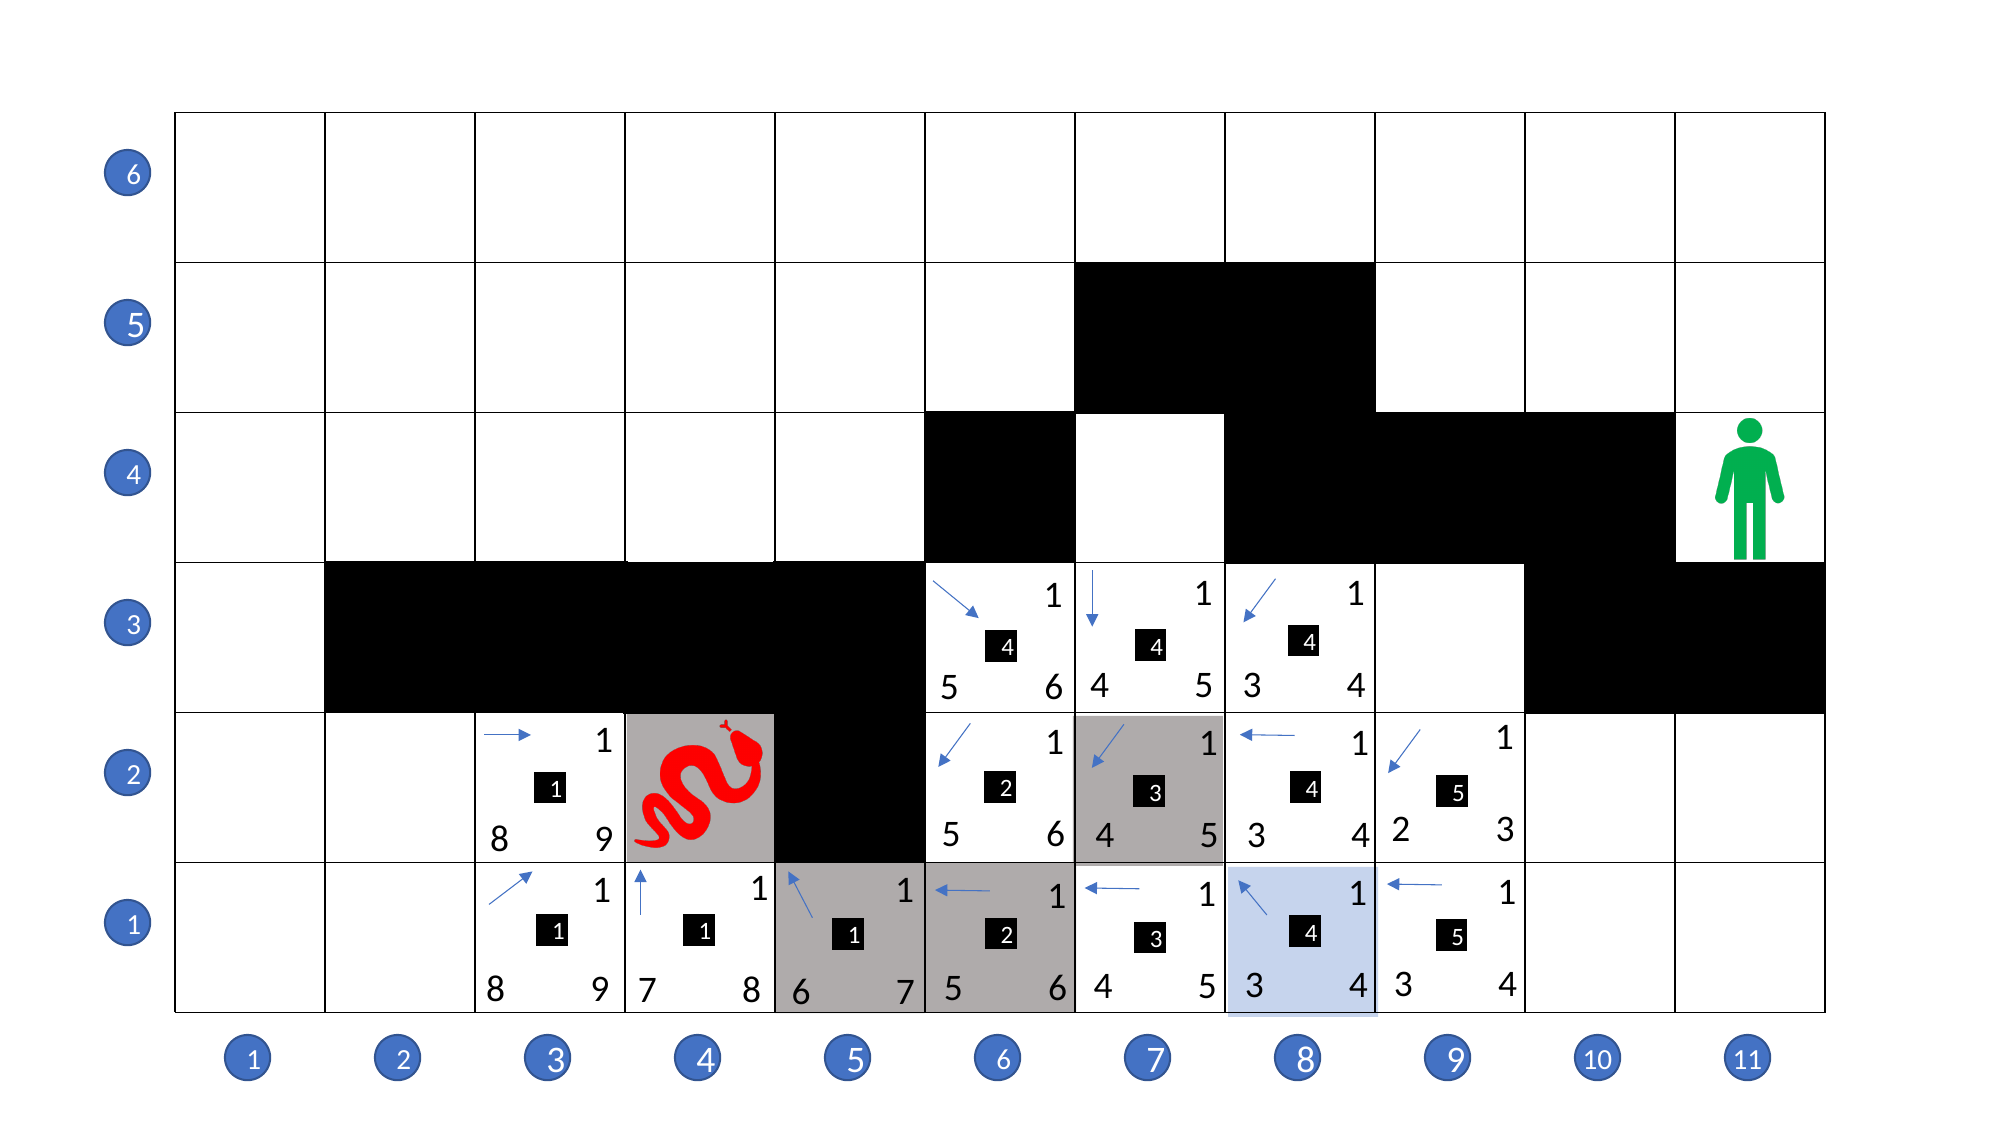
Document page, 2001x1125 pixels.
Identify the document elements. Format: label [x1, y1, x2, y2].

text_box [932, 580, 979, 619]
picture [622, 707, 773, 858]
text_box [1388, 729, 1421, 774]
text_box [1243, 578, 1276, 623]
text_box [938, 723, 971, 767]
text_box [1091, 724, 1124, 768]
text_box [1238, 880, 1267, 915]
text_box [104, 112, 1826, 1081]
text_box [788, 871, 813, 918]
text_box [489, 871, 533, 905]
